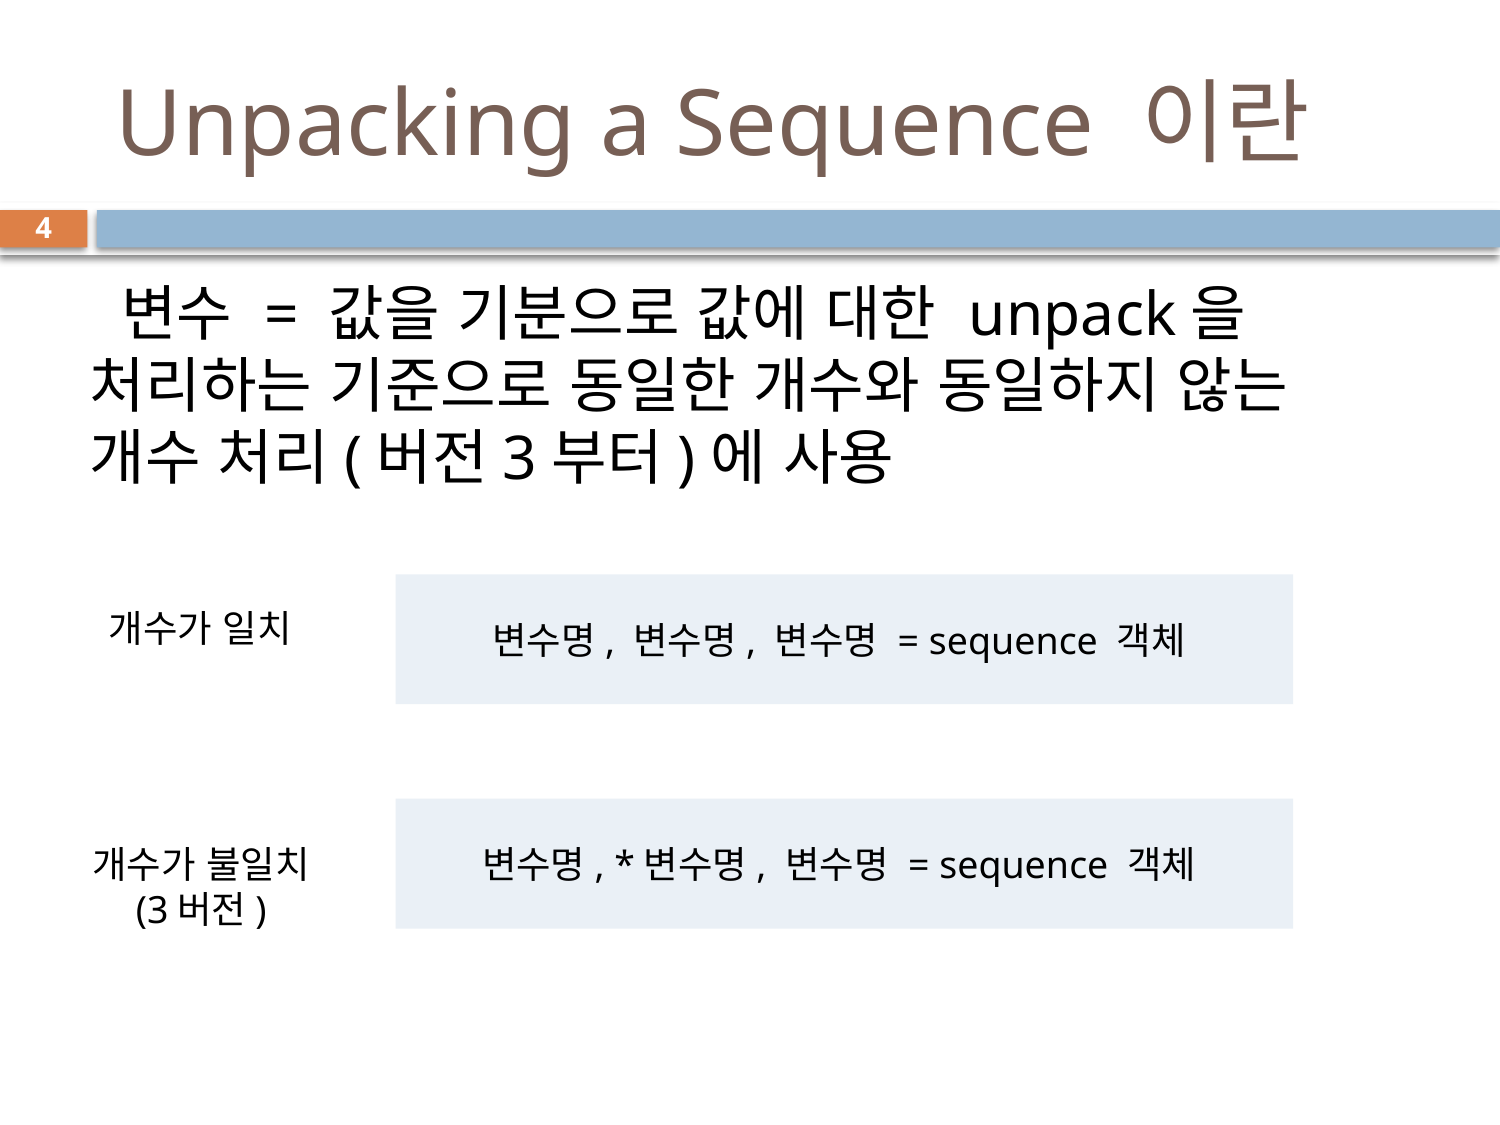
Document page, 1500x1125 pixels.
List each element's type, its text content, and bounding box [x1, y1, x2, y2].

text_box 변수명, 변수명, 변수명 = sequence 객체 [394, 573, 1295, 706]
title Unpacking a Sequence 이란 [100, 37, 1438, 200]
text_box 변수명, *변수명, 변수명 = sequence 객체 [394, 797, 1295, 930]
text_box 개수가 일치 [51, 597, 349, 658]
text_box 개수가 불일치 (3버전) [53, 833, 350, 939]
list 변수 = 값을 기분으로 값에 대한 unpack을 처리하는 기준으로 동일한 개수와 동일하지 않는 개수 처리(버전3부터)에 사용 [75, 267, 1425, 516]
slide_number 4 [0, 208, 88, 249]
